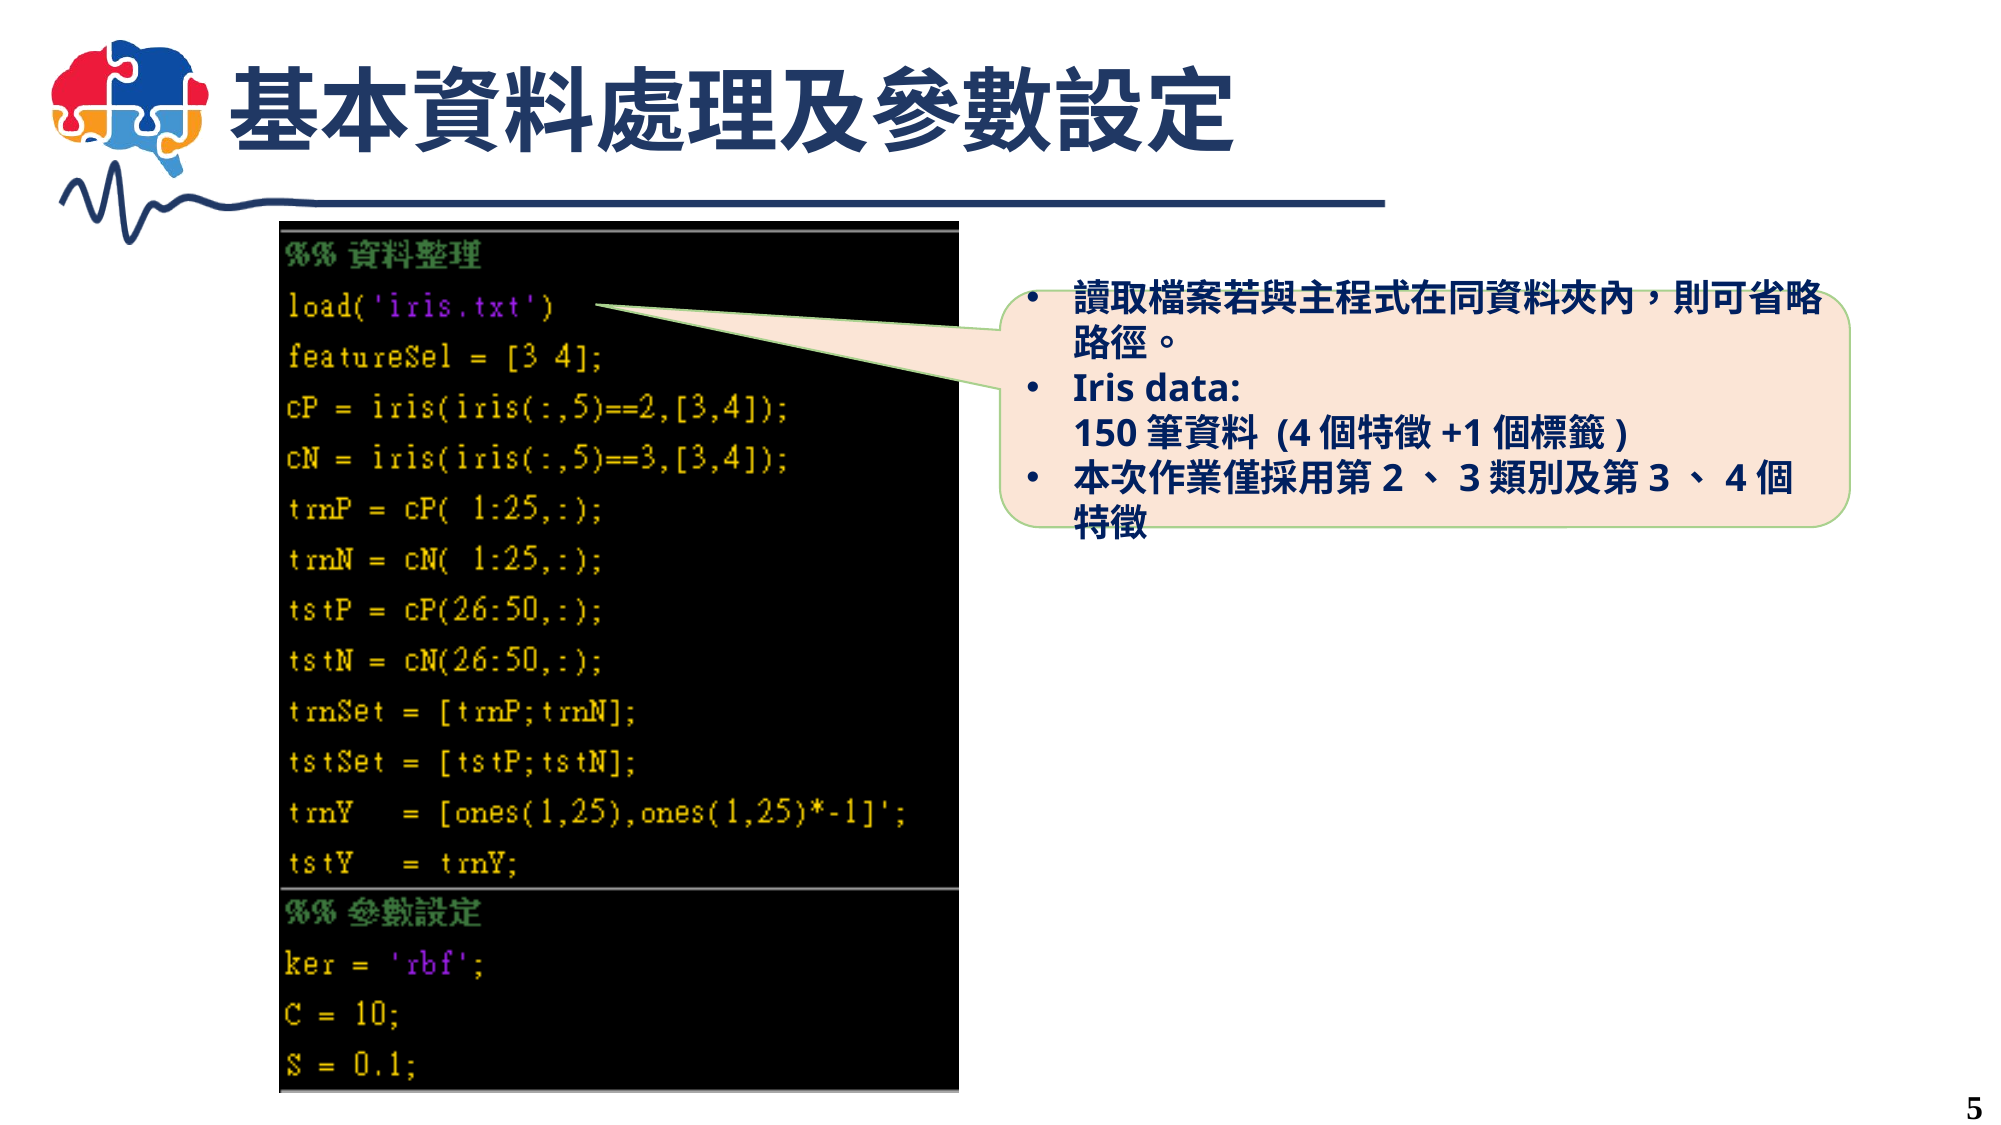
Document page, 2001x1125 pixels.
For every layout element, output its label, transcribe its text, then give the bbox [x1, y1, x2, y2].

picture [28, 29, 1389, 1093]
title 基本資料處理及參數設定 [213, 53, 1389, 178]
